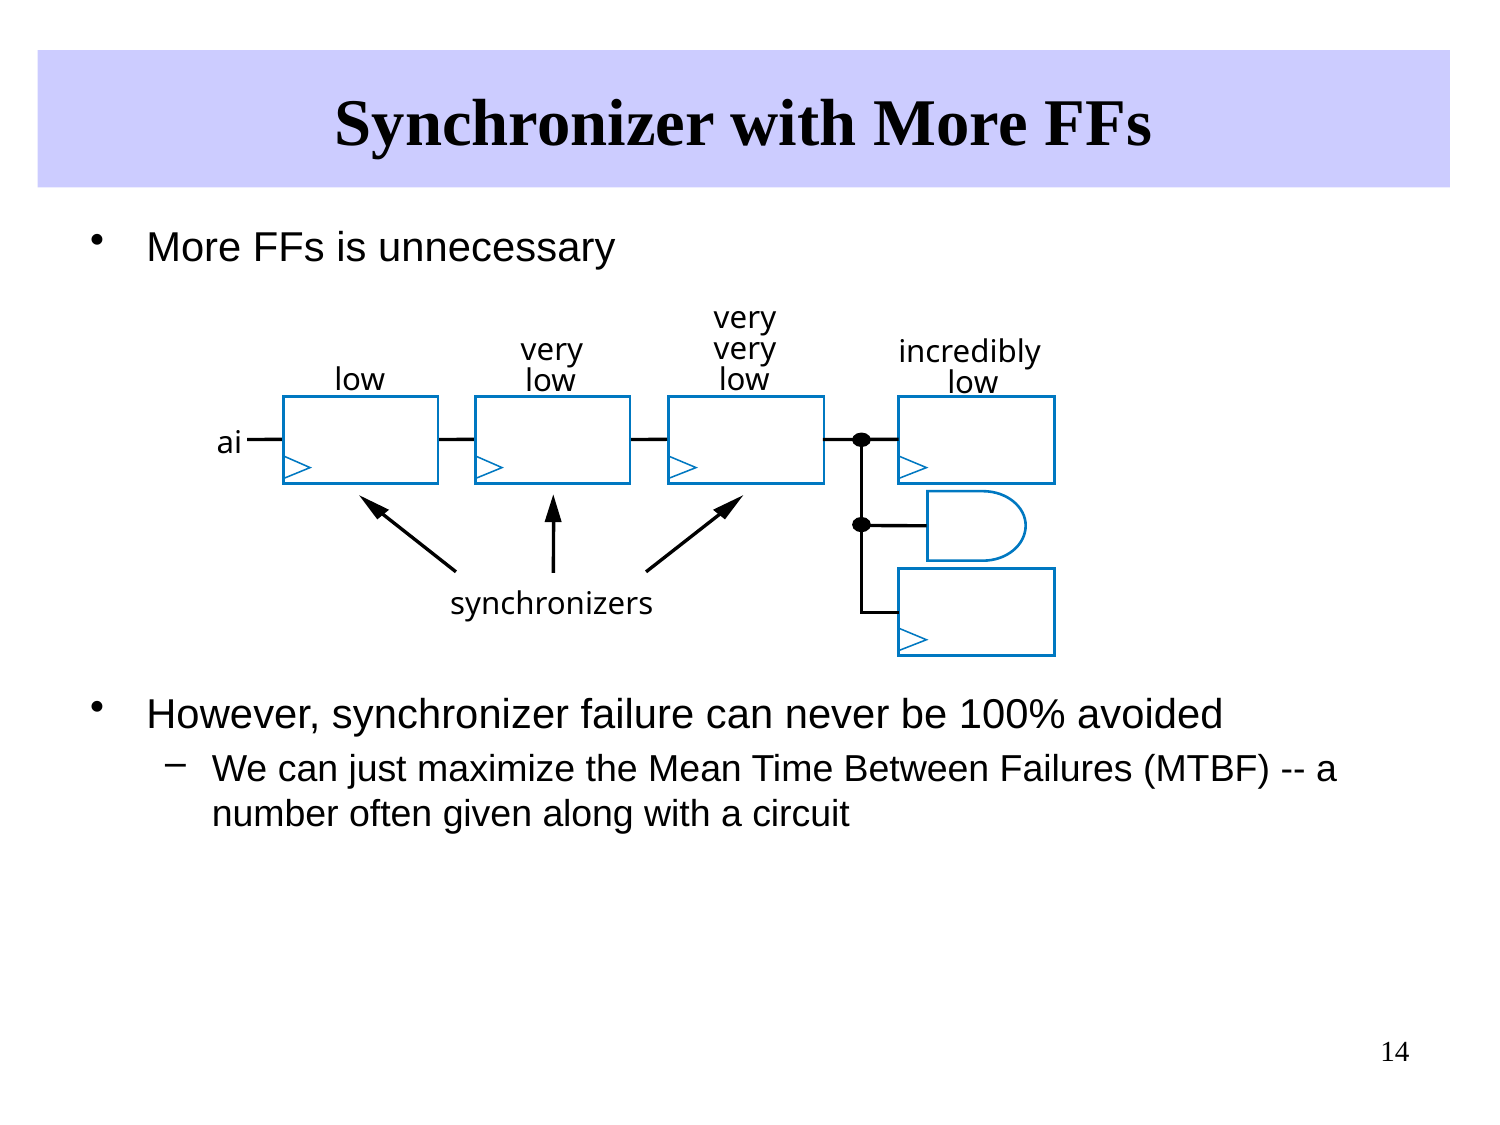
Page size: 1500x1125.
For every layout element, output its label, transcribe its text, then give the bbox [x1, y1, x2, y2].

title Synchronizer with More FFs [37, 50, 1450, 188]
list More FFs is unnecessary However, synchronizer failure can never be 100% avoided We can just maximize the Mean Time Between Failures (MTBF) -- a number often given along with a circuit [75, 212, 1425, 1006]
slide_number 14 [1112, 1025, 1425, 1100]
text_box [216, 297, 1055, 656]
